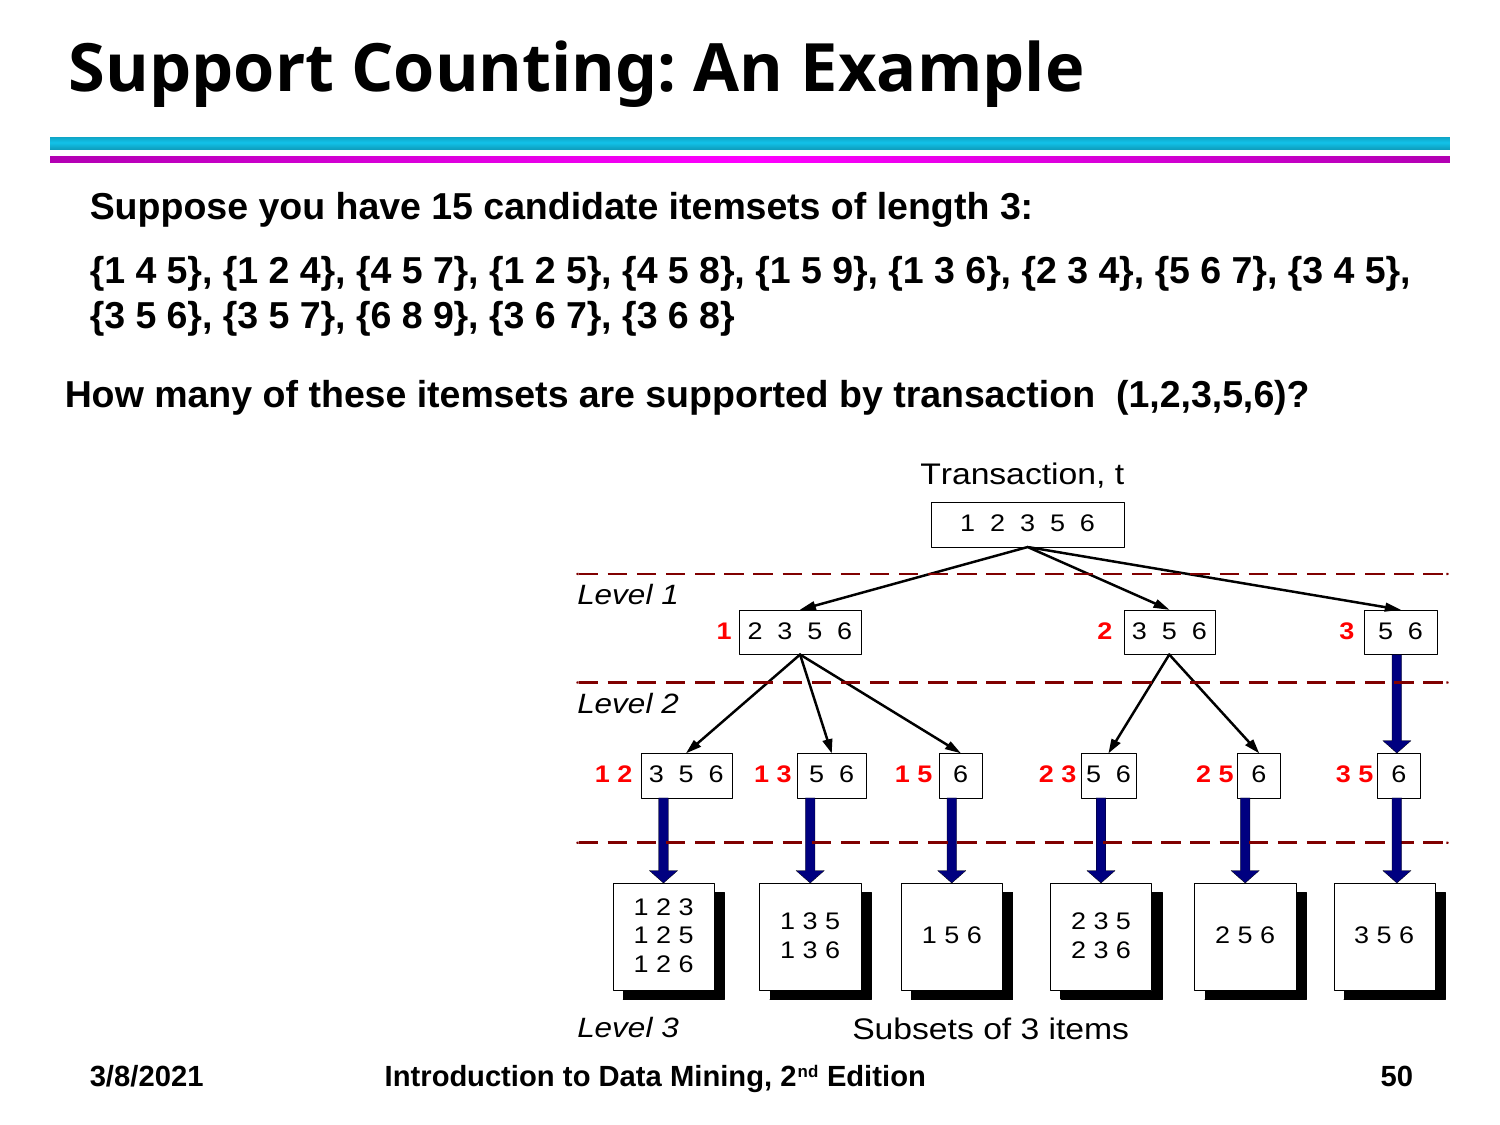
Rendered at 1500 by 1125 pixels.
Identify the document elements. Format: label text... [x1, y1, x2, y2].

title Support Counting: An Example [54, 24, 1413, 113]
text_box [574, 451, 1451, 1051]
text_box How many of these itemsets are supported by transaction (1,2,3,5,6)? [49, 362, 1400, 423]
text_box Suppose you have 15 candidate itemsets of length 3: {1 4 5}, {1 2 4}, {4 5 7}, {1 2 5}, {4 5 8}, {1 5 9}, {1 3 6}, {2 3 4}, {5 6 7}, {3 4 5}, {3 5 6}, {3 5 7}, {6 8 9}, {3 6 7}, {3 6 8} [74, 174, 1438, 408]
